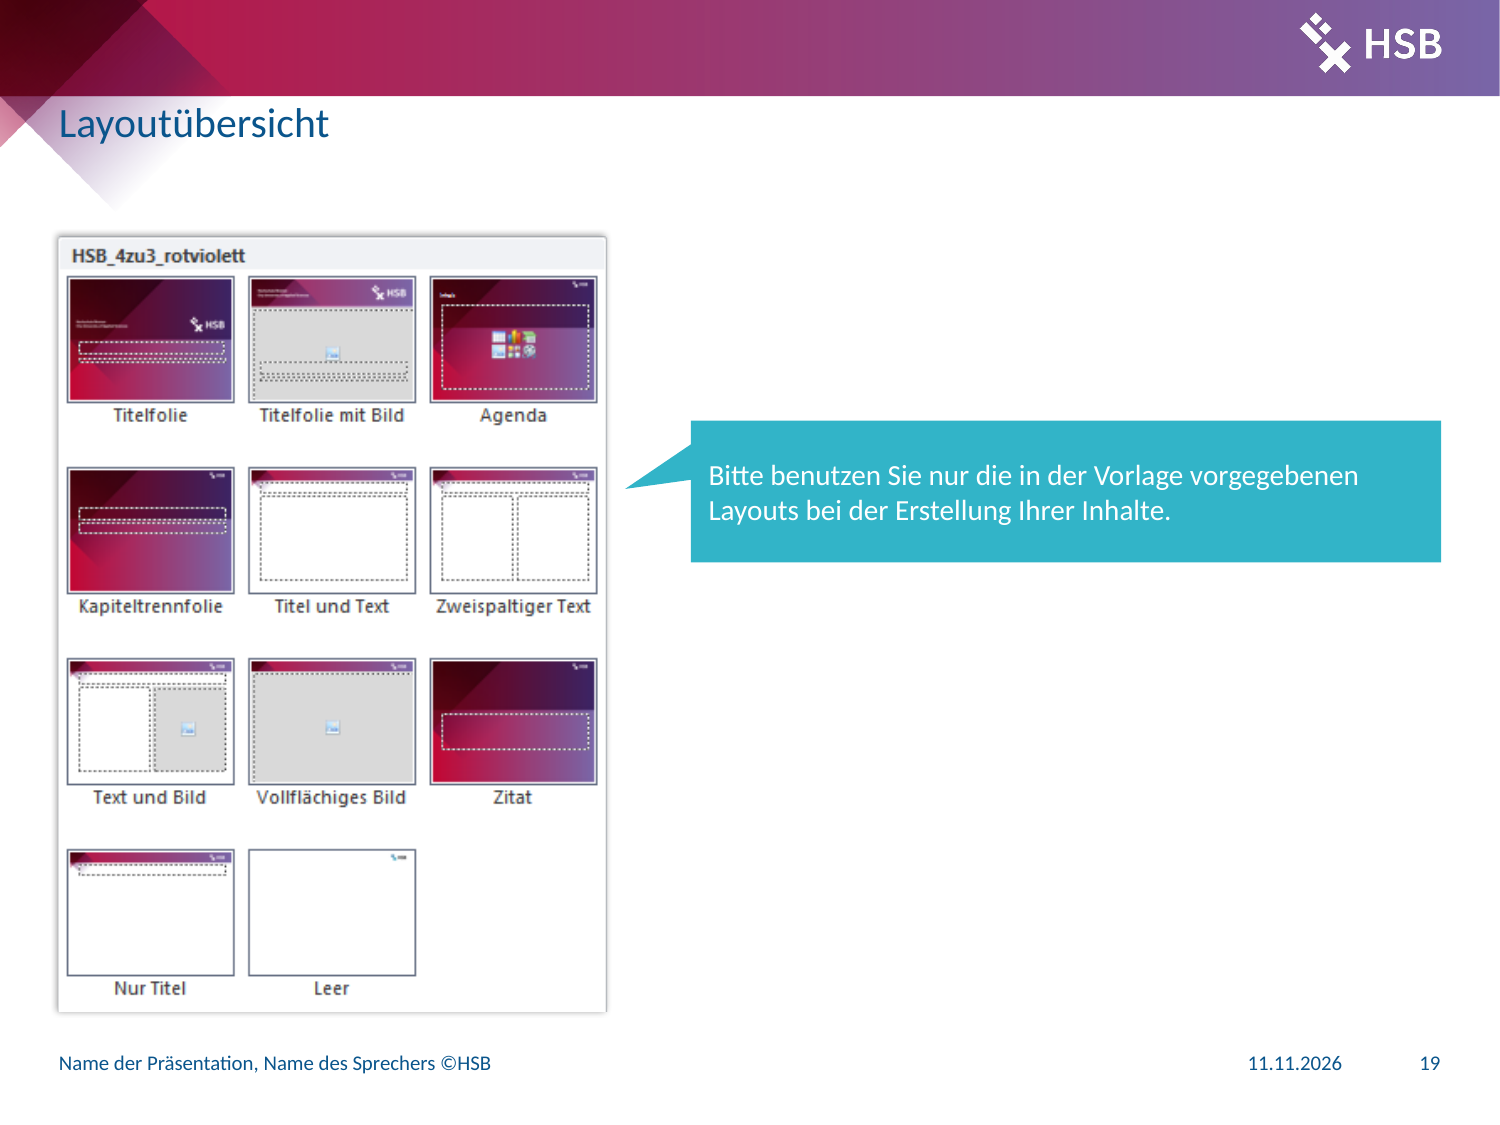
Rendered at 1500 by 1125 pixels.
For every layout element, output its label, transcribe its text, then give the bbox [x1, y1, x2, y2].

picture [0, 0, 1500, 1125]
slide_number 19 [1376, 1048, 1441, 1077]
title Layoutübersicht [58, 95, 1441, 197]
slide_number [1216, 1048, 1343, 1077]
text_box Bitte benutzen Sie nur die in der Vorlage vorgegebenen Layouts bei der Erstellung Ihrer Inhalte. [623, 418, 1444, 565]
footer Name der Präsentation, Name des Sprechers ©HSB [58, 1048, 1176, 1077]
